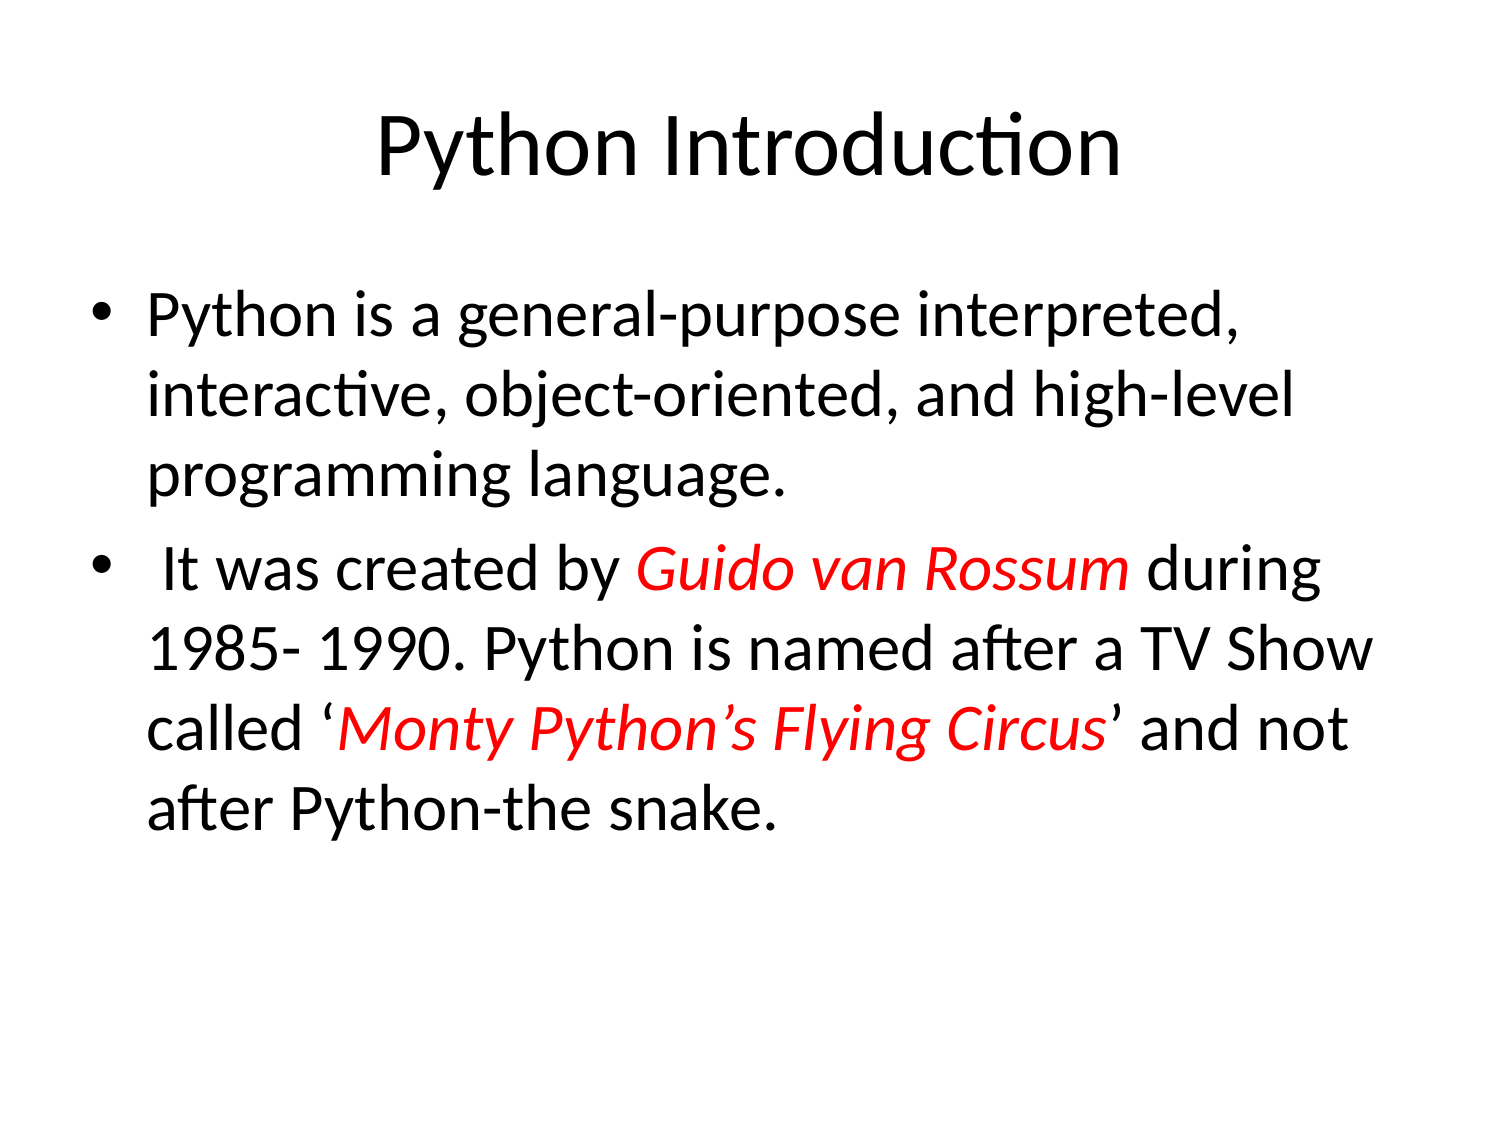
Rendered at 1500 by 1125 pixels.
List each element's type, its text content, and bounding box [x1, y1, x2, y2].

list Python is a general-purpose interpreted, interactive, object-oriented, and high-level programming language. It was created by Guido van Rossum during 1985- 1990. Python is named after a TV Show called ‘Monty Python’s Flying Circus’ and not after Python-the snake. [75, 262, 1425, 1005]
title Python Introduction [75, 45, 1425, 233]
